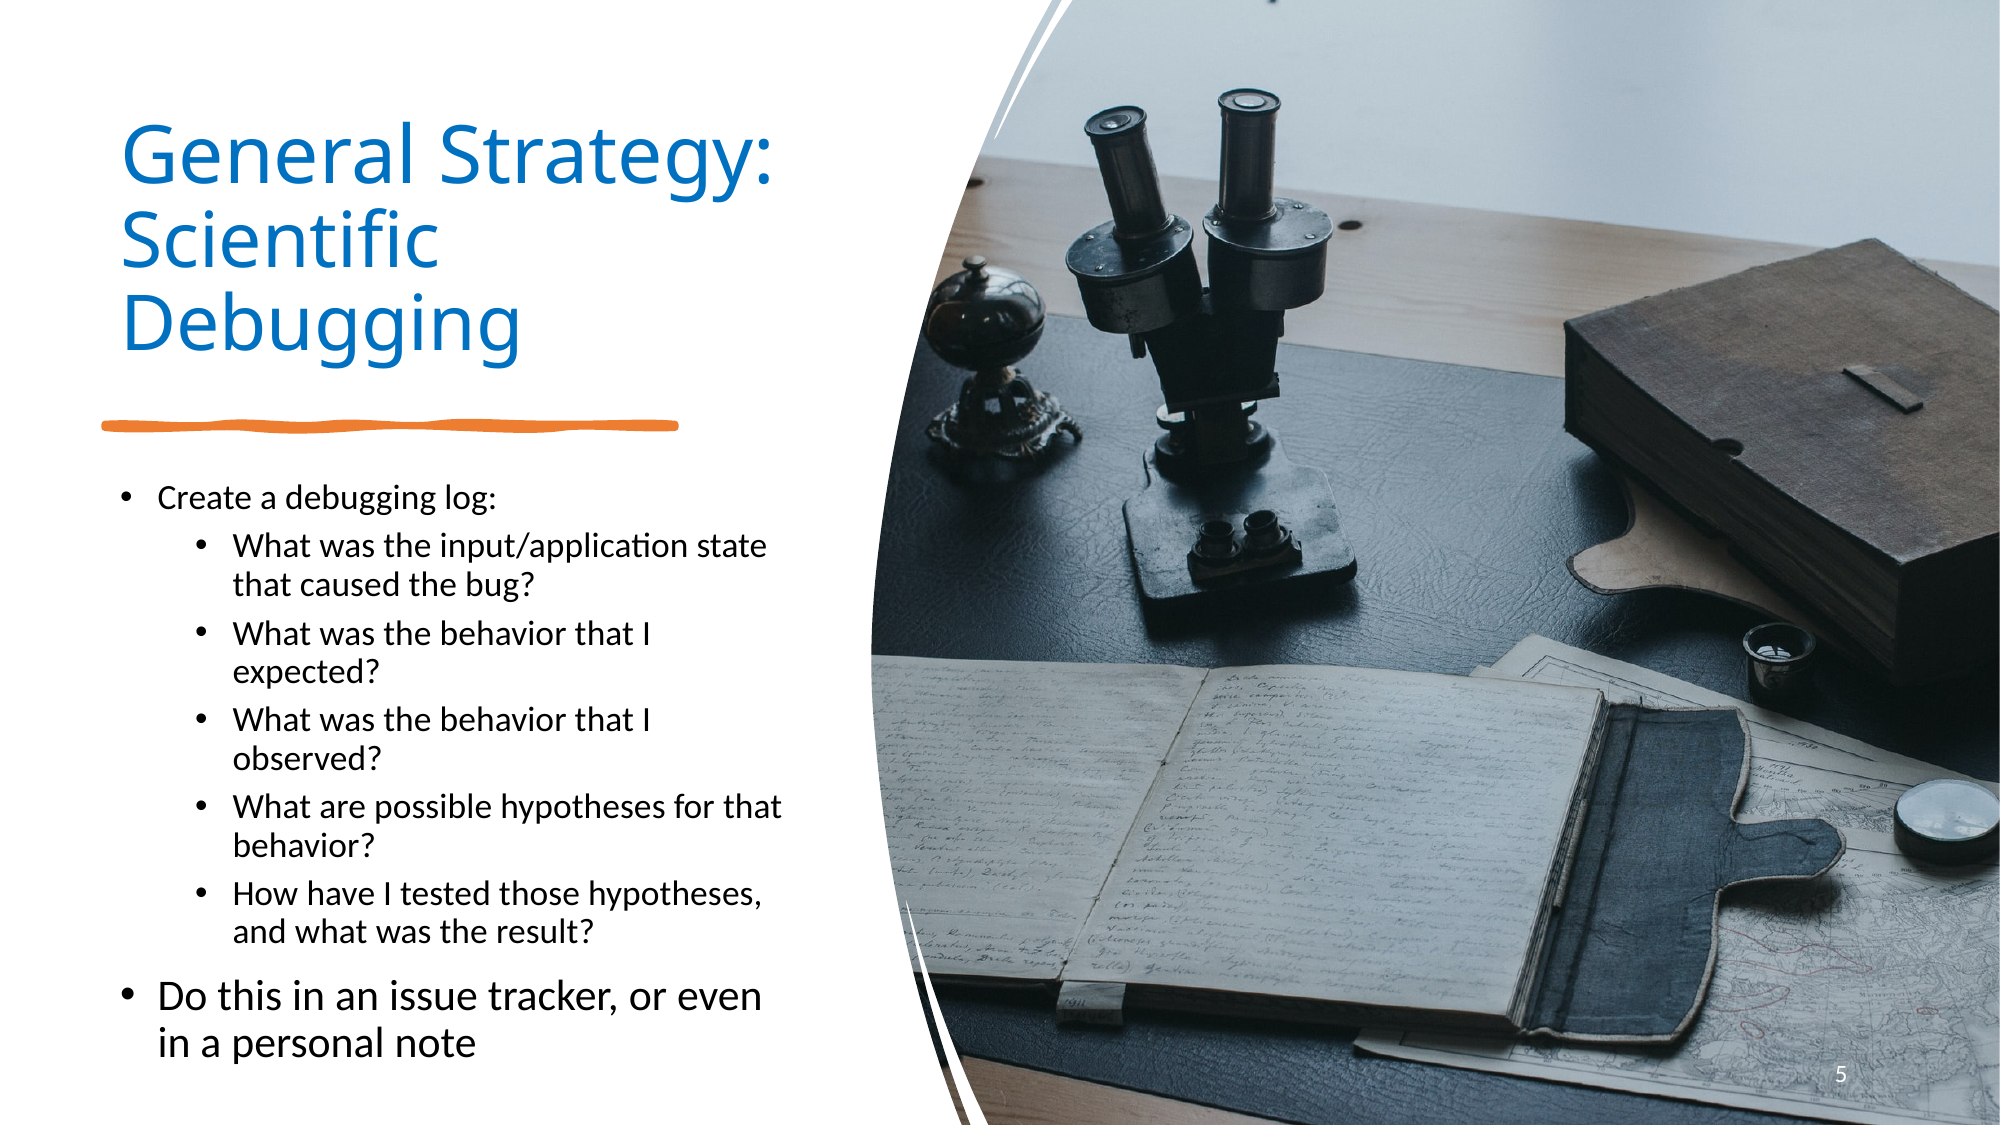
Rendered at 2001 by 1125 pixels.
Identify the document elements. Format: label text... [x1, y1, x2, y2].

text_box [103, 421, 676, 431]
title General Strategy: Scientific Debugging [105, 53, 822, 375]
picture [871, 0, 2000, 1125]
text_box [0, 0, 871, 1125]
list Create a debugging log: What was the input/application state that caused the bug? What was the behavior that I expected? What was the behavior that I observed? What are possible hypotheses for that behavior? How have I tested those hypotheses, and what was the result? Do this in an issue tracker, or even in a personal note [105, 471, 802, 1119]
